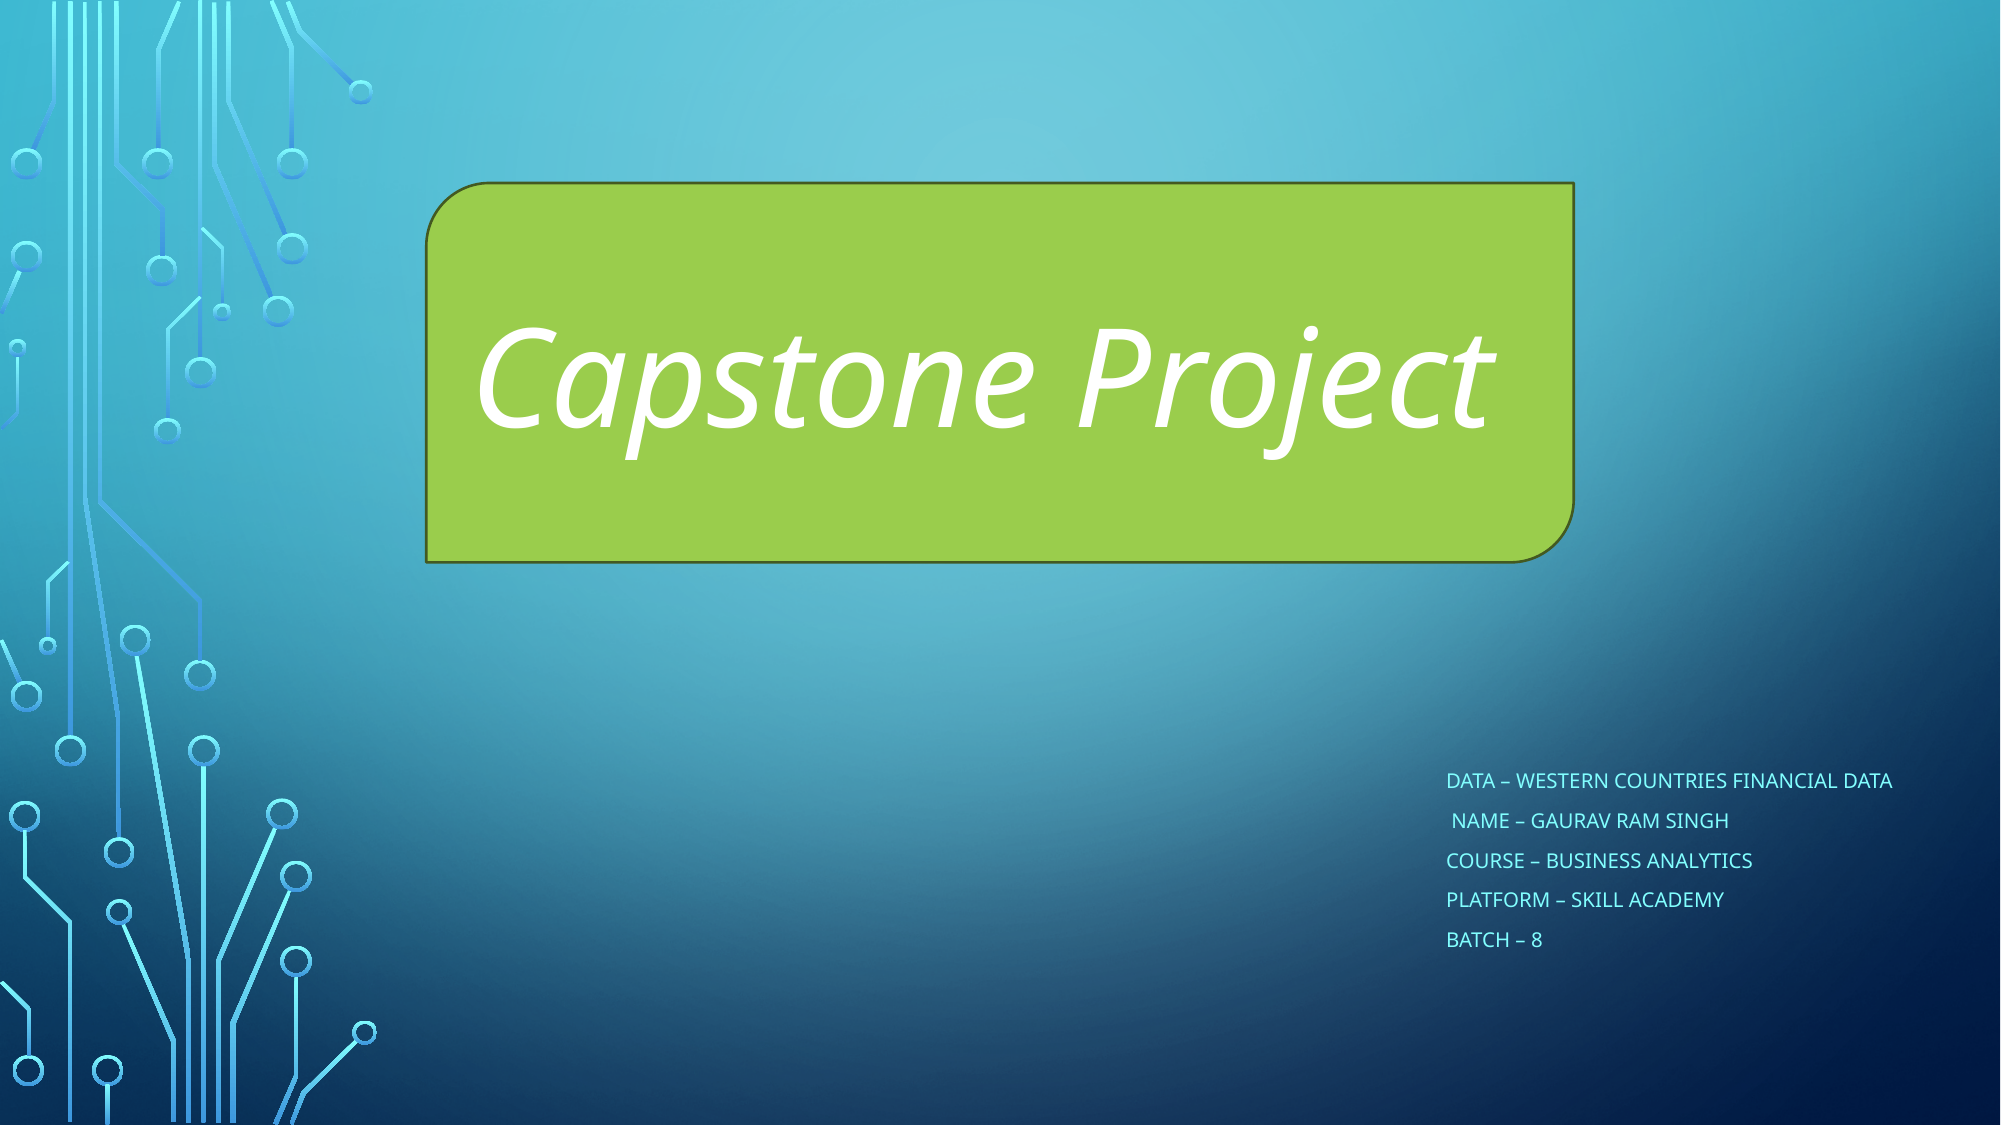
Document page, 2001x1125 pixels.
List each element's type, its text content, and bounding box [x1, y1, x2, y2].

text_box Capstone Project [424, 181, 1576, 564]
subtitle Data – western Countries Financial Data Name – Gaurav ram singh Course – Business Analytics Platform – Skill academy Batch – 8 [1431, 756, 1909, 986]
